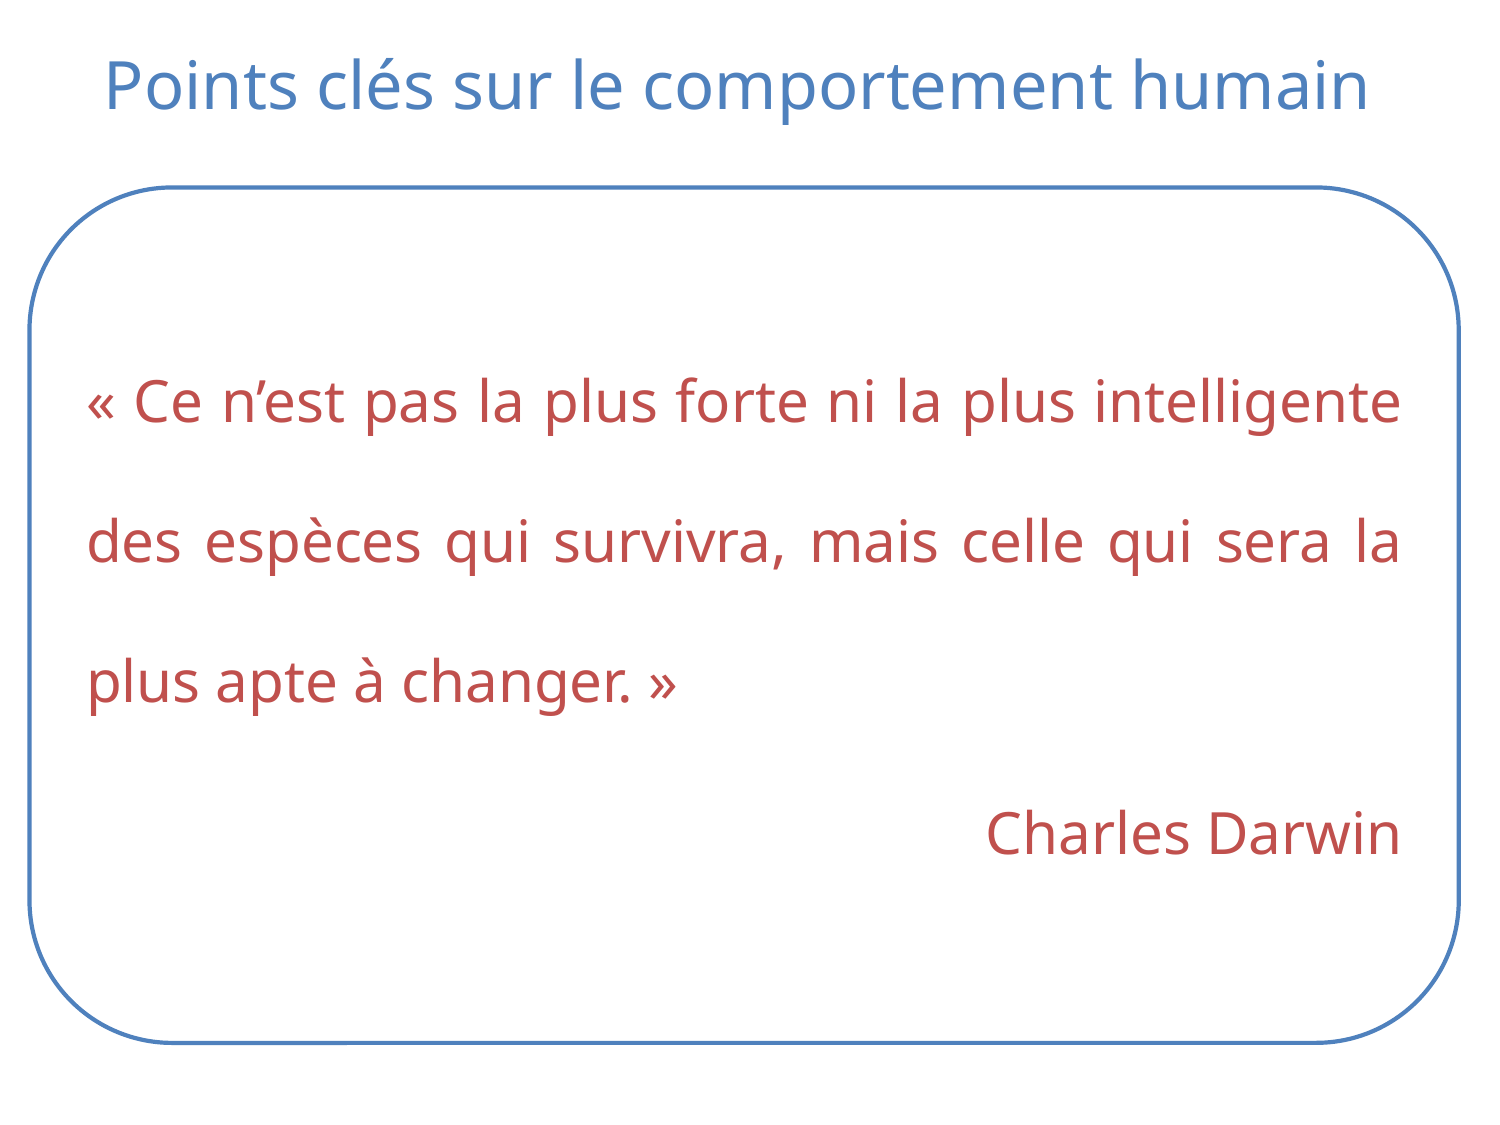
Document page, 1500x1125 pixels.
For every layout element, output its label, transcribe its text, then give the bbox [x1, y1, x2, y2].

text_box Points clés sur le comportement humain [0, 0, 1477, 131]
text_box « Ce n’est pas la plus forte ni la plus intelligente des espèces qui survivra, mais celle qui sera la plus apte à changer. » Charles Darwin [27, 185, 1461, 1046]
text_box [1453, 408, 1500, 950]
